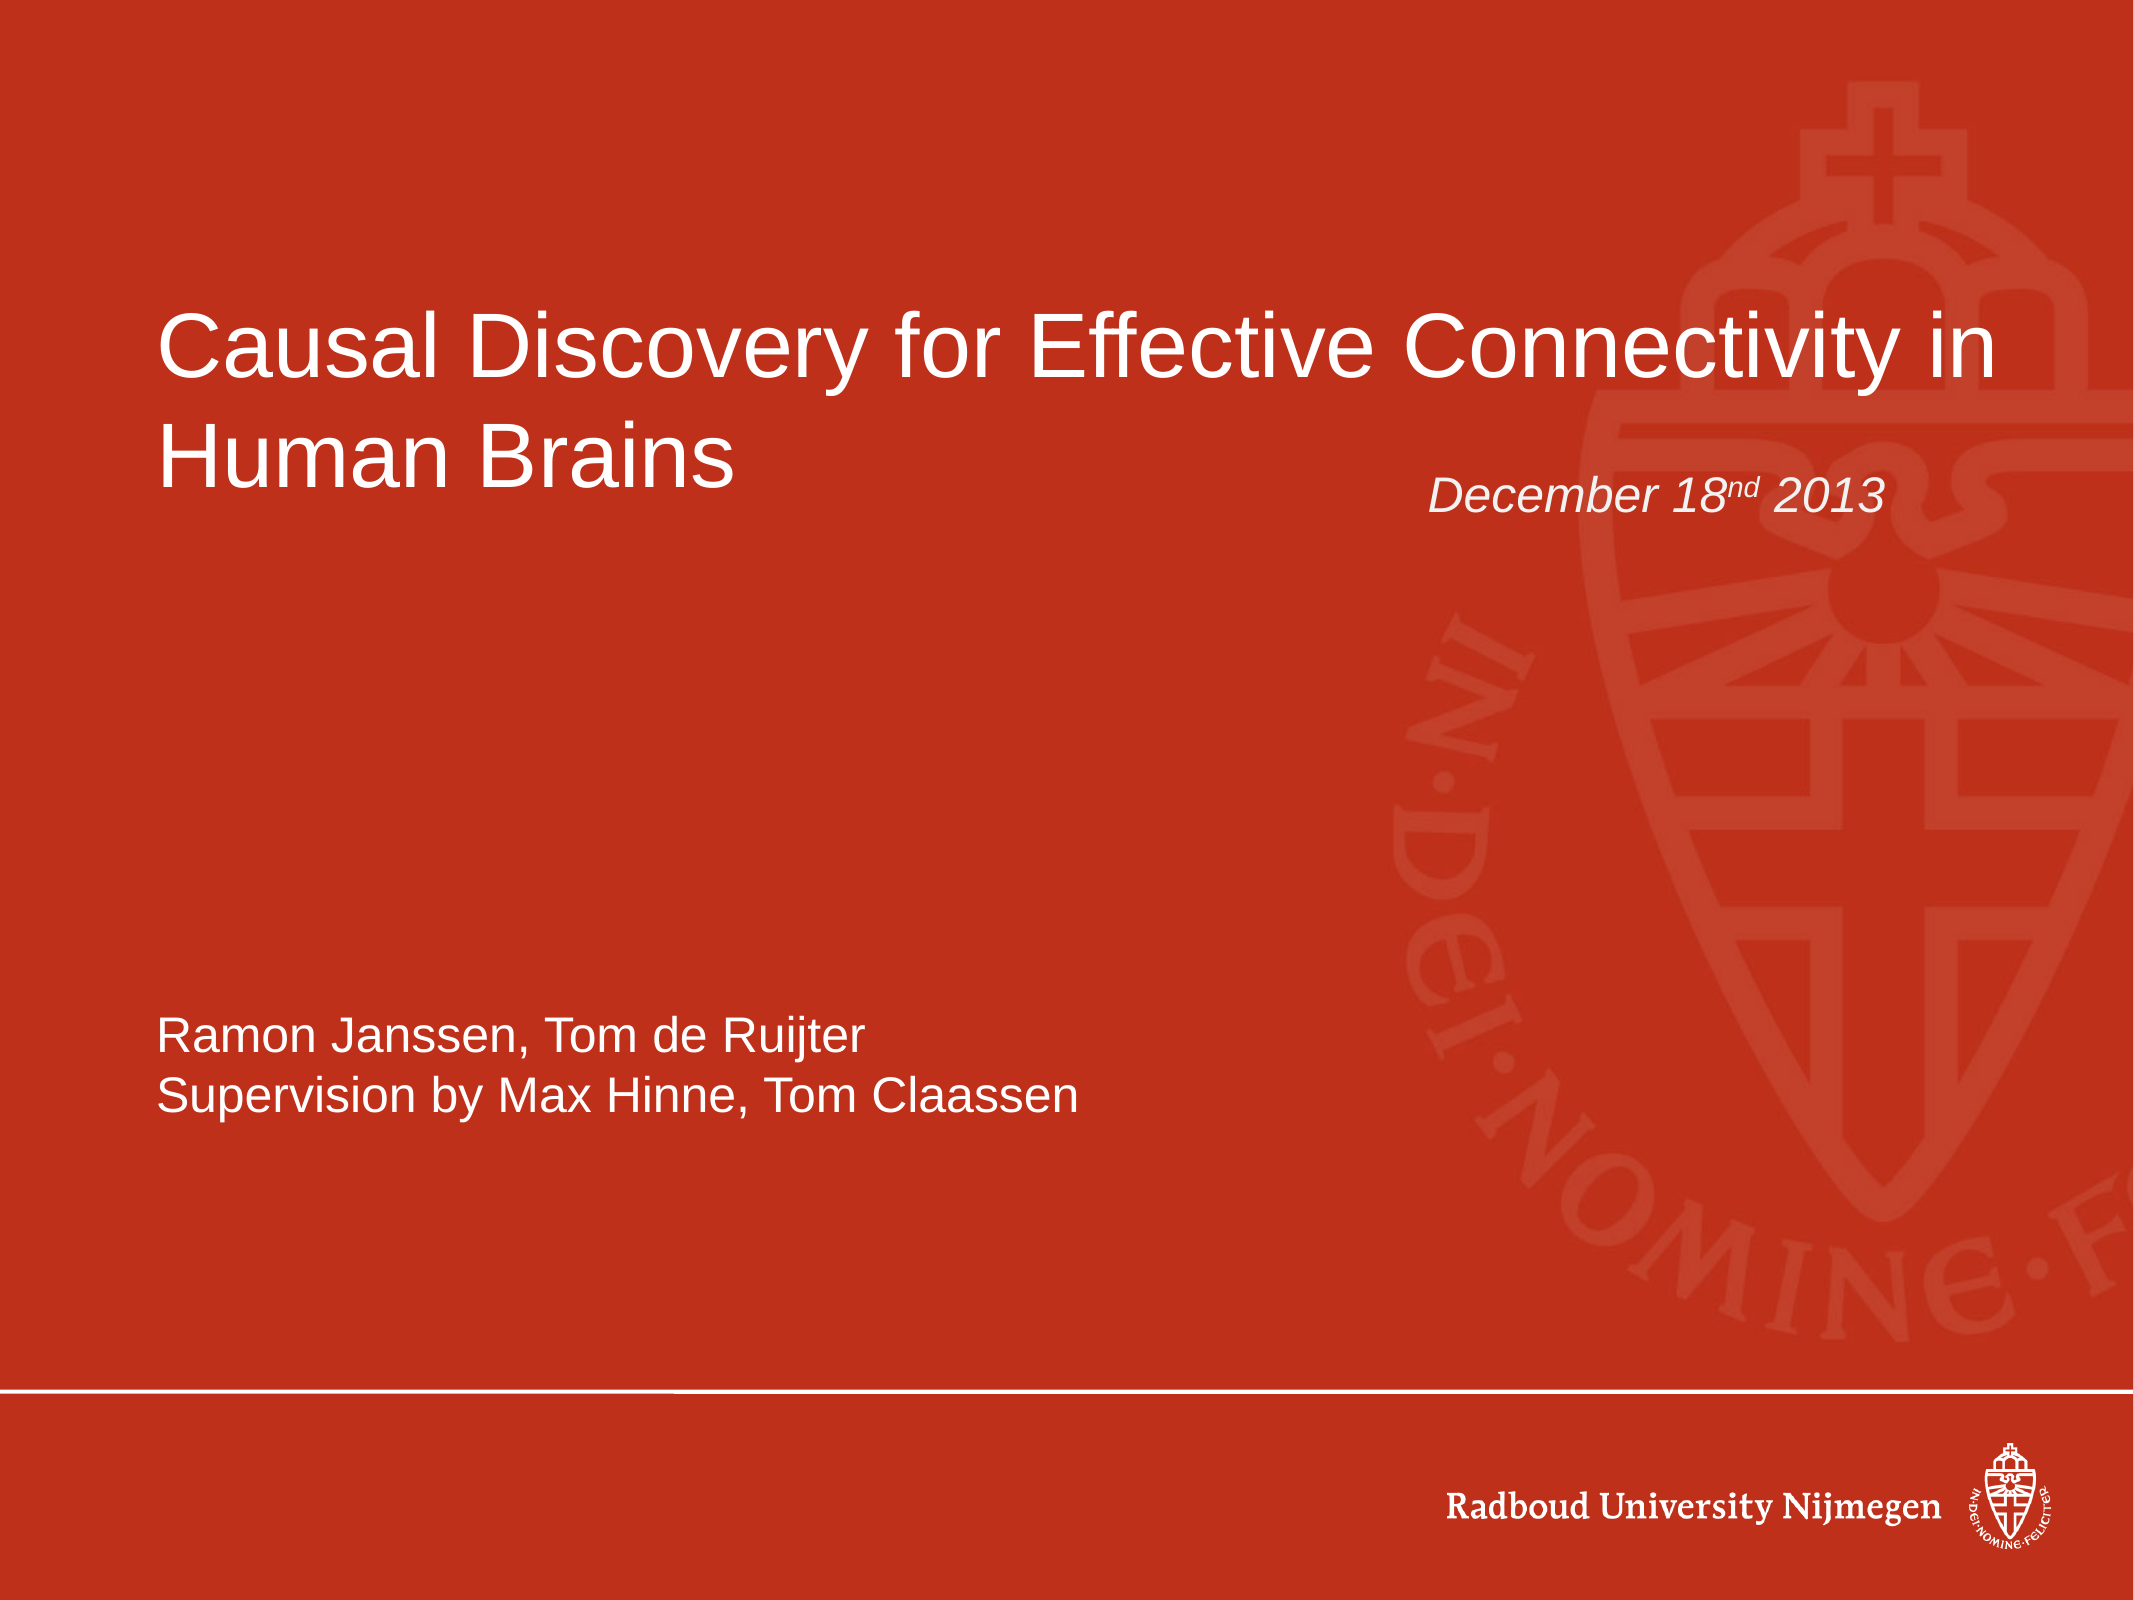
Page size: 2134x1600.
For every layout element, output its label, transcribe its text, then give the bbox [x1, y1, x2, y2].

picture [0, 0, 2134, 1389]
list December 18nd 2013 Ramon Janssen, Tom de Ruijter Supervision by Max Hinne, Tom Claassen [147, 454, 1894, 1301]
picture [0, 1394, 2134, 1600]
title Causal Discovery for Effective Connectivity in Human Brains [147, 277, 2024, 452]
